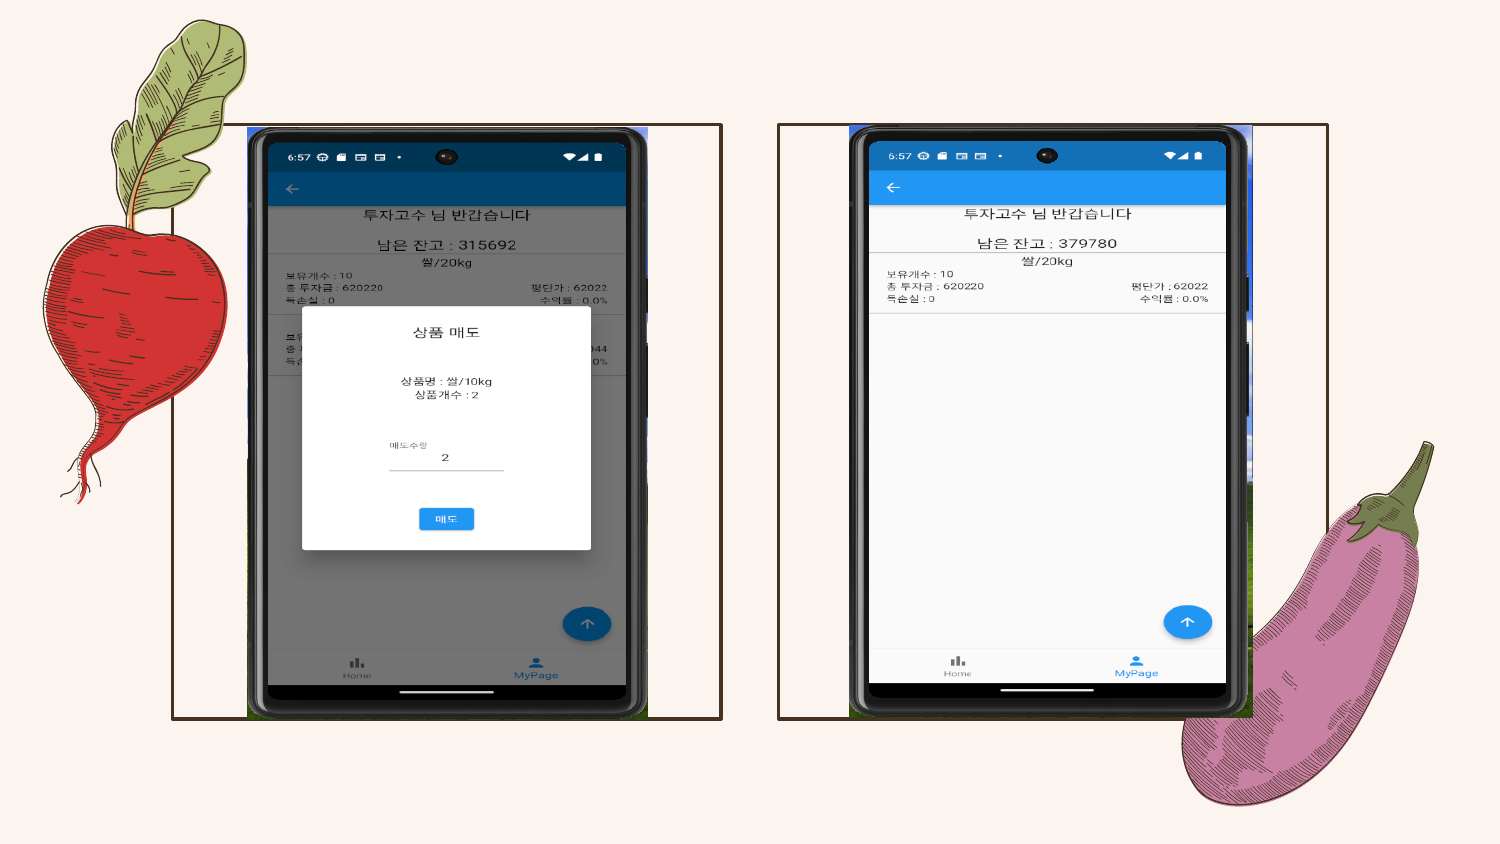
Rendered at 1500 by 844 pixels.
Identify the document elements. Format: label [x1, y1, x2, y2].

picture [848, 125, 1253, 719]
picture [247, 127, 648, 721]
